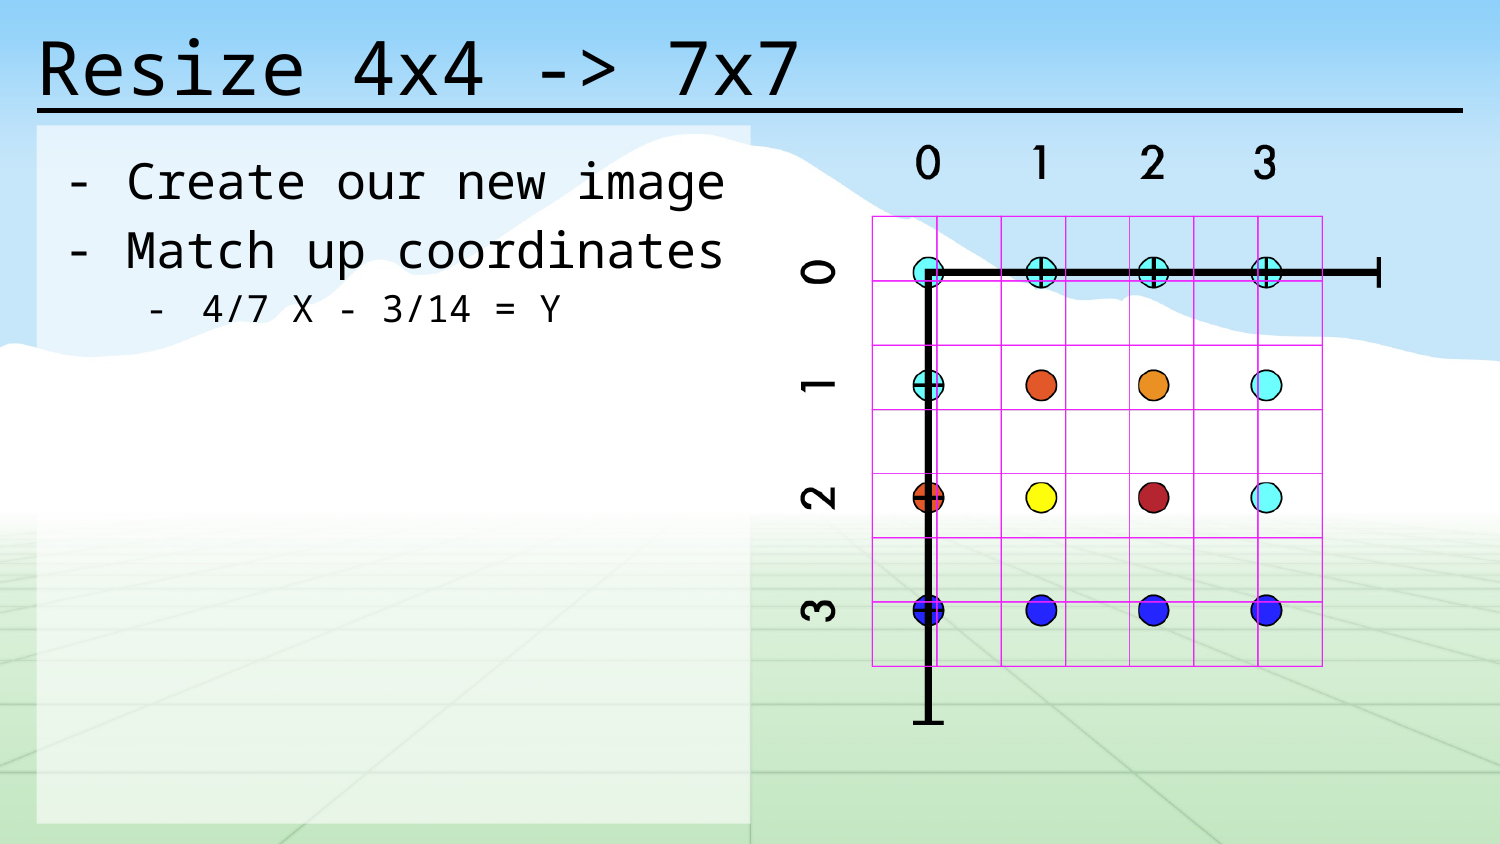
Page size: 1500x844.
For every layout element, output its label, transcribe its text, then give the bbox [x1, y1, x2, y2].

picture [0, 0, 1500, 844]
list Create our new image Match up coordinates 4/7 X - 3/14 = Y [36, 125, 745, 824]
title Resize 4x4 -> 7x7 [20, 31, 1479, 126]
